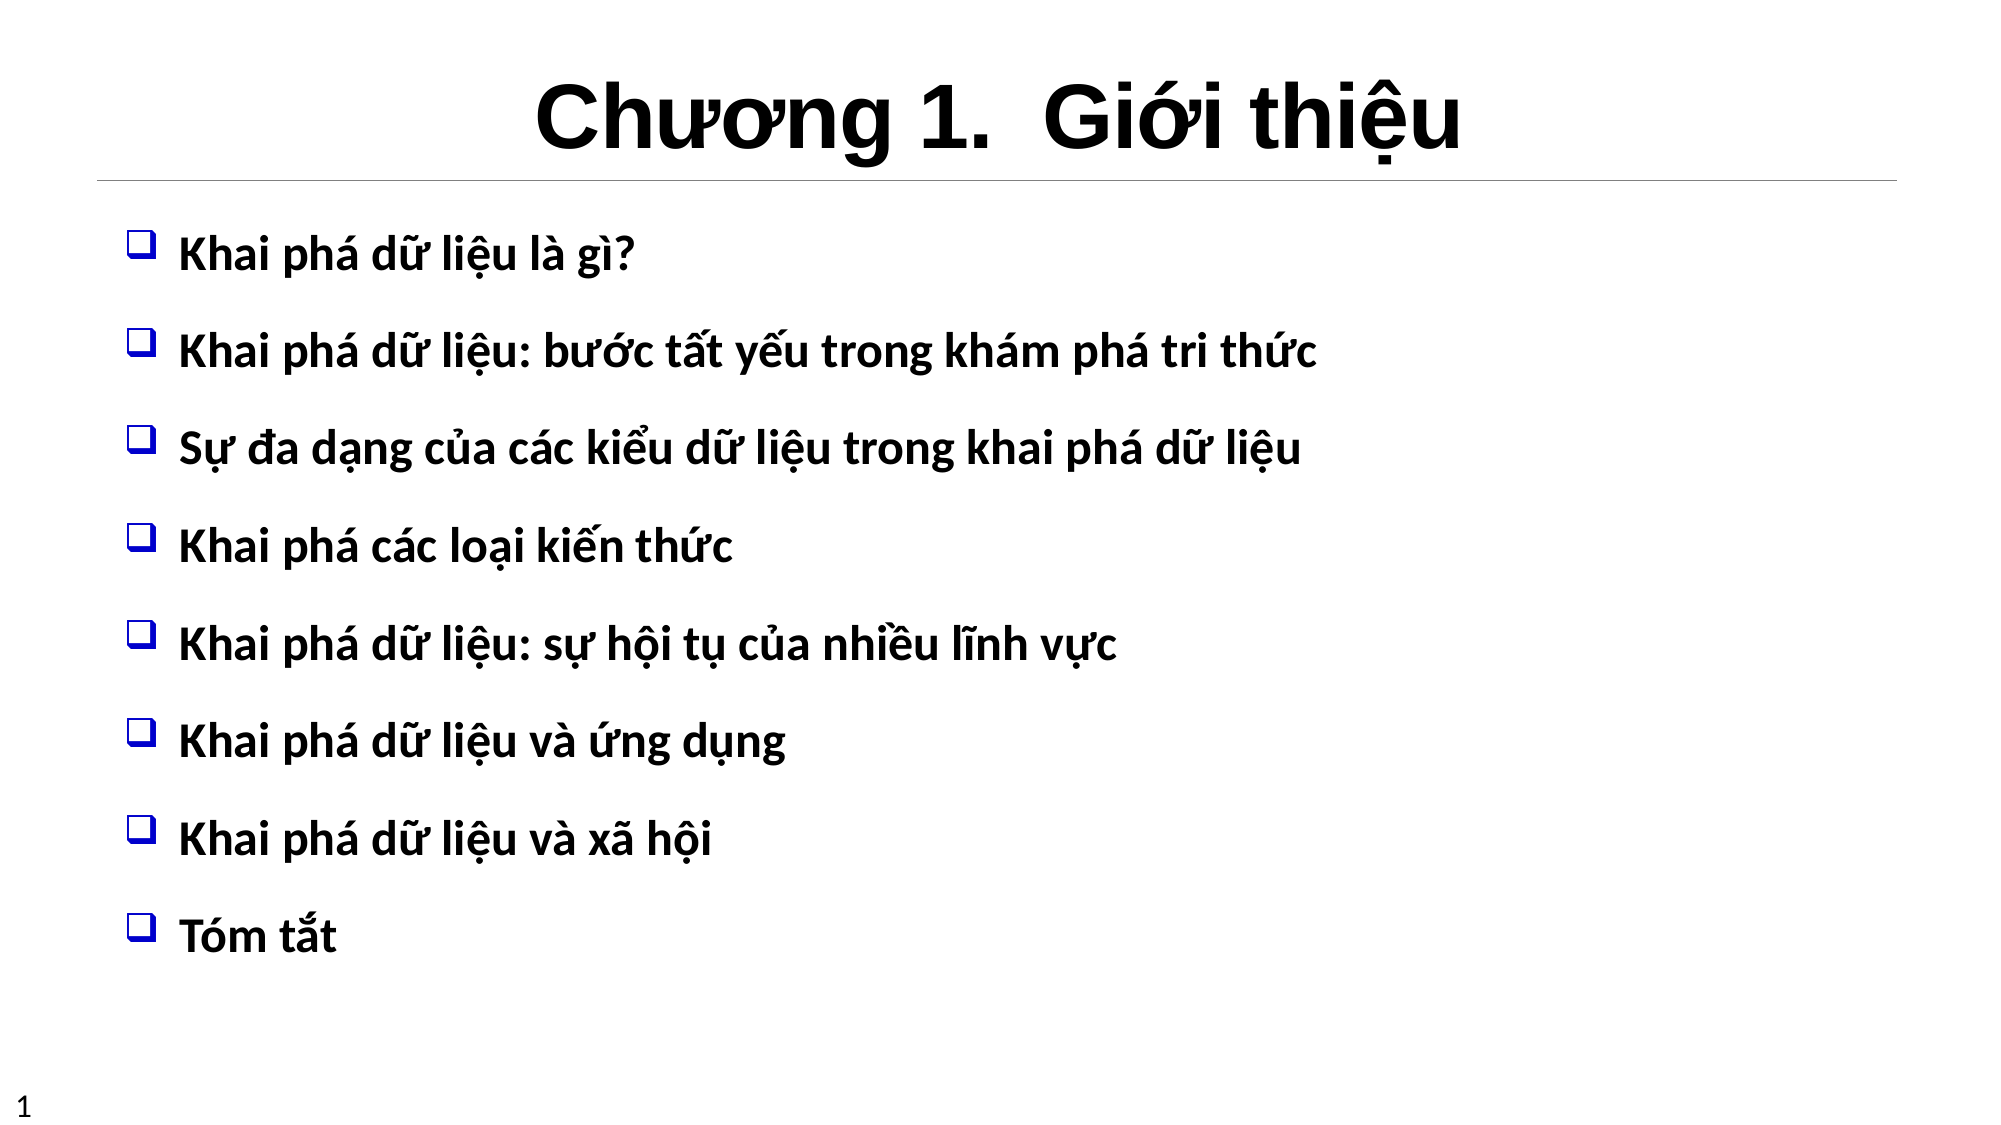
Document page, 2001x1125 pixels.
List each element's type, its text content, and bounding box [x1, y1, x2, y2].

title Chương 1. Giới thiệu [312, 37, 1688, 175]
list Khai phá dữ liệu là gì? Khai phá dữ liệu: bước tất yếu trong khám phá tri thức Sự đa dạng của các kiểu dữ liệu trong khai phá dữ liệu Khai phá các loại kiến thức Khai phá dữ liệu: sự hội tụ của nhiều lĩnh vực Khai phá dữ liệu và ứng dụng Khai phá dữ liệu và xã hội Tóm tắt [108, 212, 1892, 1075]
